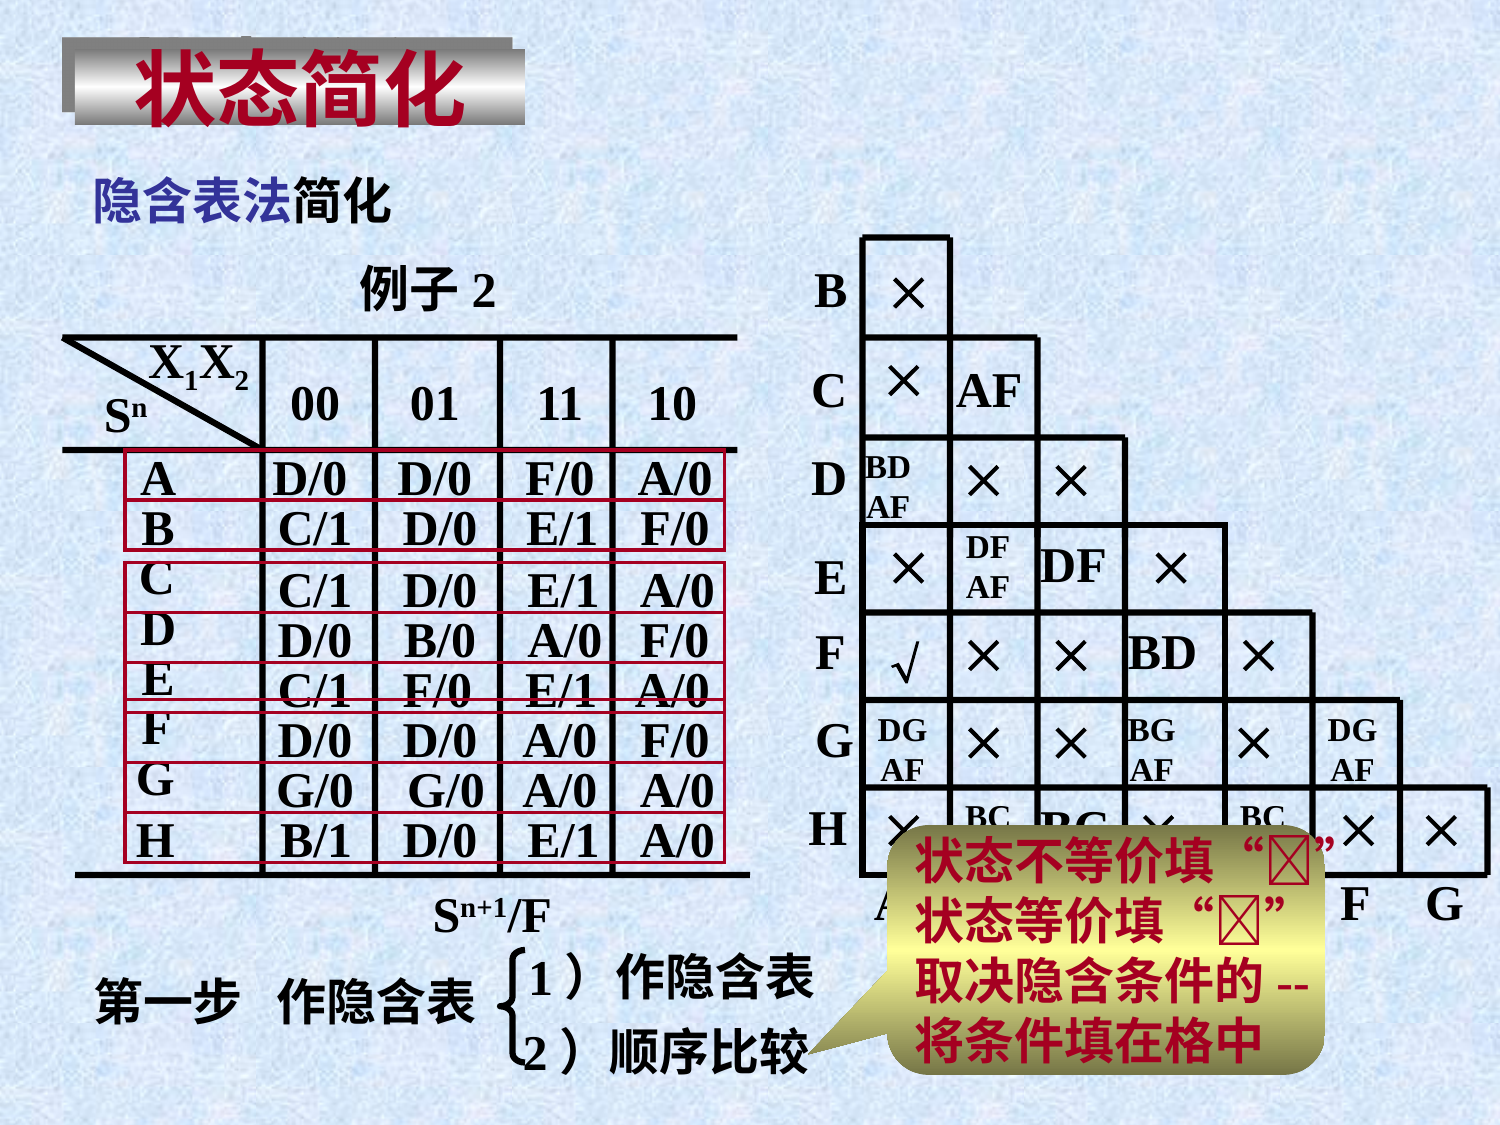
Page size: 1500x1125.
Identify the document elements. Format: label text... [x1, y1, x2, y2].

text_box 2）顺序比较 [507, 1012, 825, 1088]
picture [0, 0, 1500, 1125]
text_box 第一步 作隐含表 [78, 962, 492, 1038]
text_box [940, 349, 1471, 883]
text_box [793, 249, 869, 863]
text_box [862, 237, 1488, 875]
text_box 隐含表法简化 [77, 162, 408, 238]
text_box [858, 862, 1480, 938]
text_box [62, 249, 750, 950]
text_box 状态简化 [74, 49, 525, 125]
text_box 1）作隐含表 [513, 937, 830, 1013]
text_box 状态不等价填“” 状态等价填“” 取决隐含条件的-- 将条件填在格中 [808, 938, 1325, 1075]
text_box [500, 956, 513, 1012]
